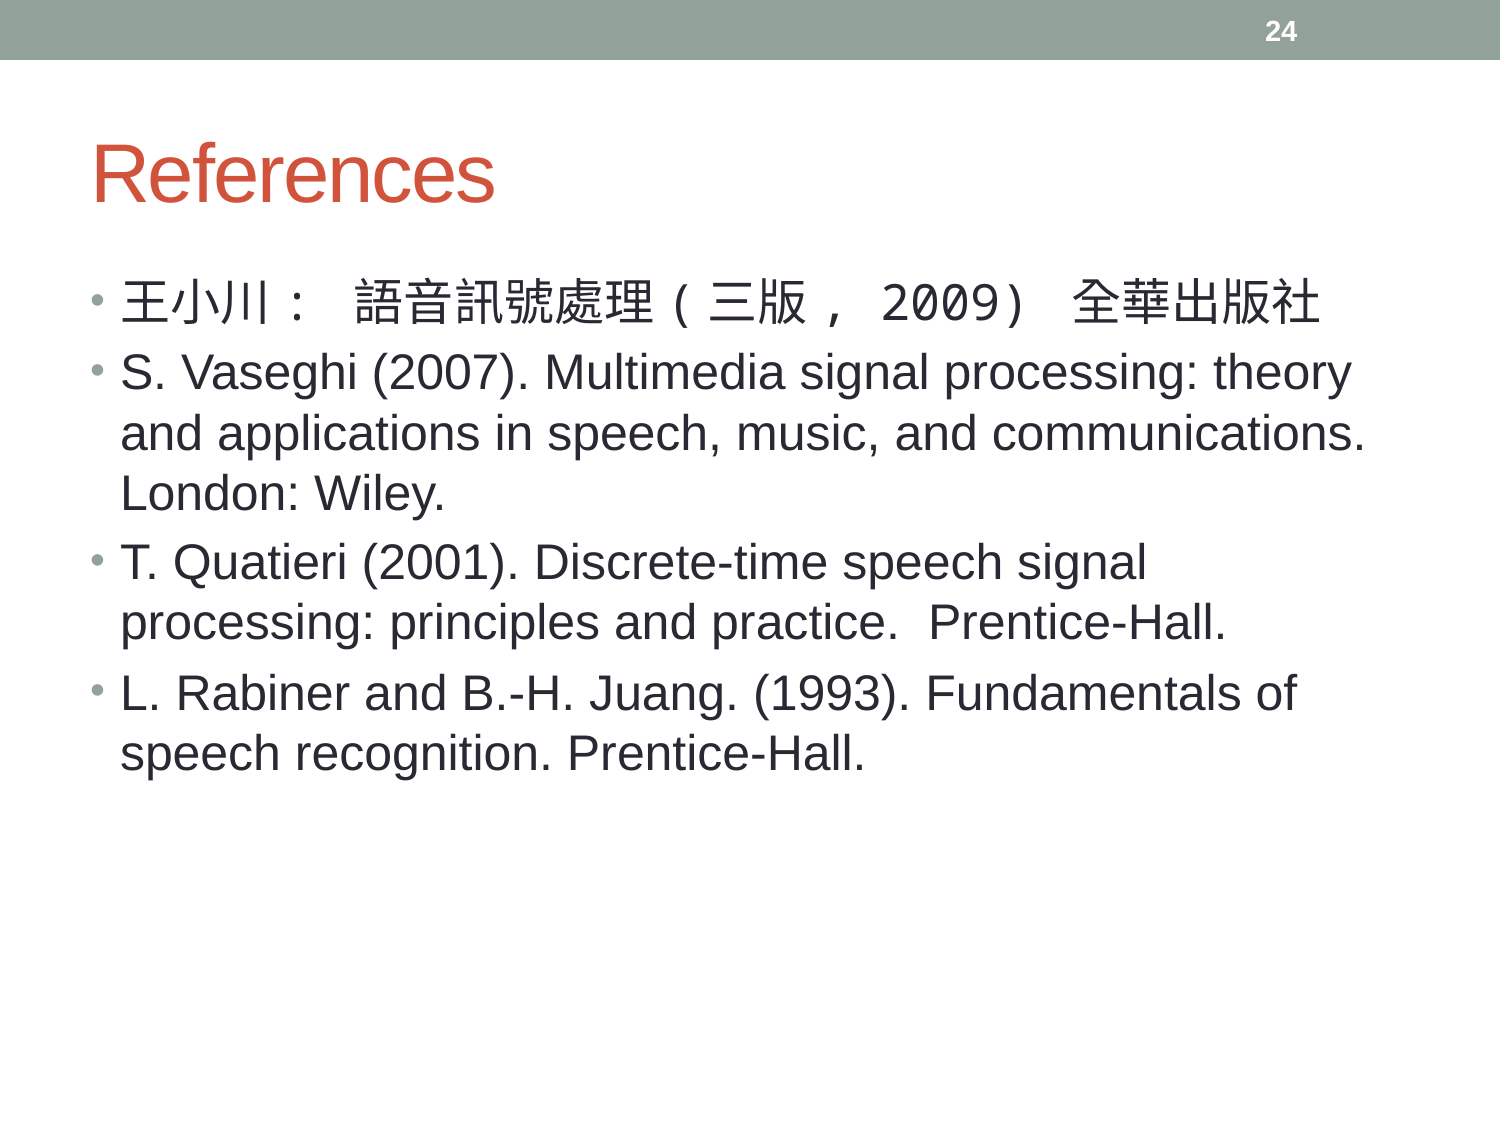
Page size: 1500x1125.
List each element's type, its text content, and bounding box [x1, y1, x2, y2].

title References [75, 87, 1425, 250]
slide_number 24 [1250, 3, 1425, 57]
list 王小川: 語音訊號處理(三版, 2009) 全華出版社 S. Vaseghi (2007). Multimedia signal processing: theory and applications in speech, music, and communications. London: Wiley. T. Quatieri (2001). Discrete-time speech signal processing: principles and practice. Prentice-Hall. L. Rabiner and B.-H. Juang. (1993). Fundamentals of speech recognition. Prentice-Hall. [75, 262, 1425, 1063]
